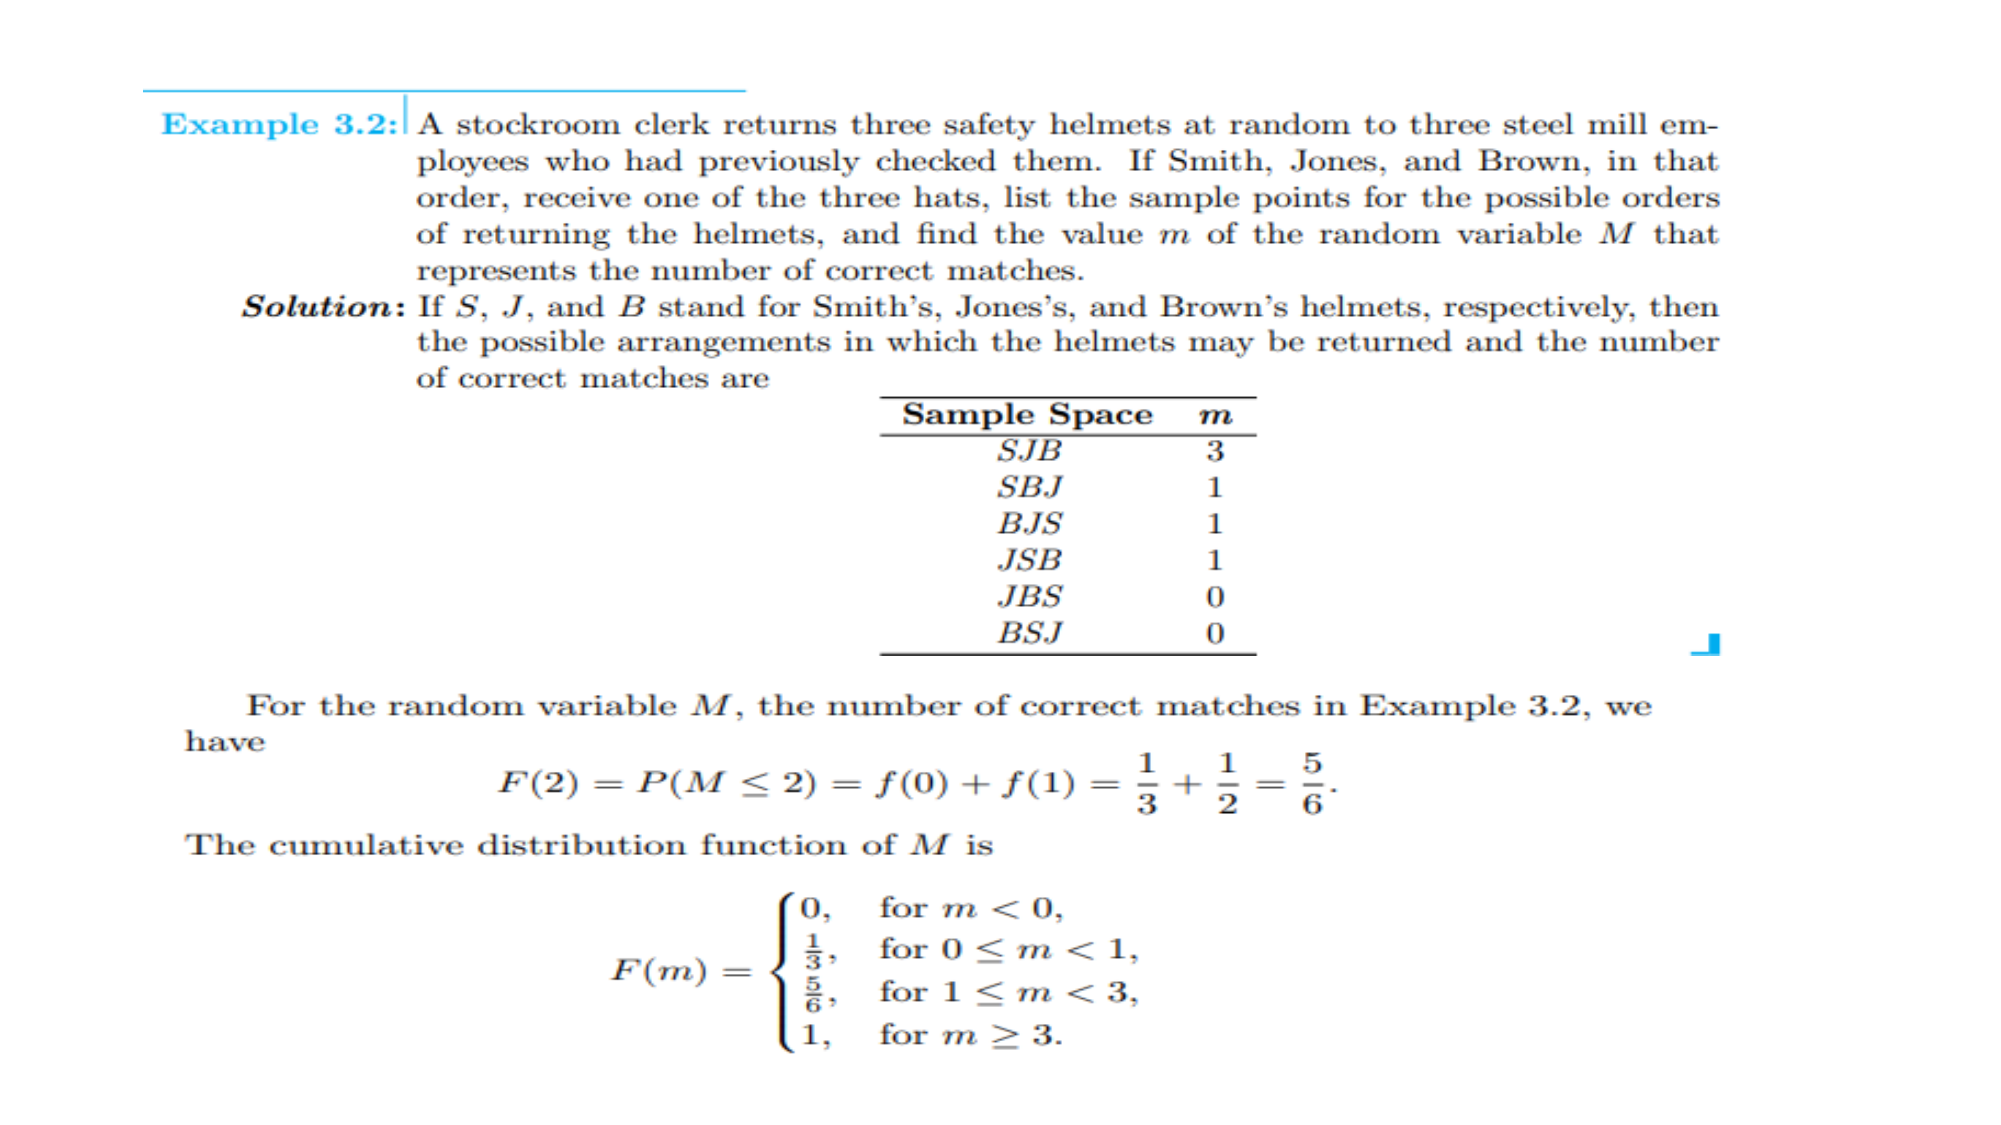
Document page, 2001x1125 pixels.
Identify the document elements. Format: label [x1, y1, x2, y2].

picture [143, 87, 1740, 656]
list [143, 678, 1719, 1125]
